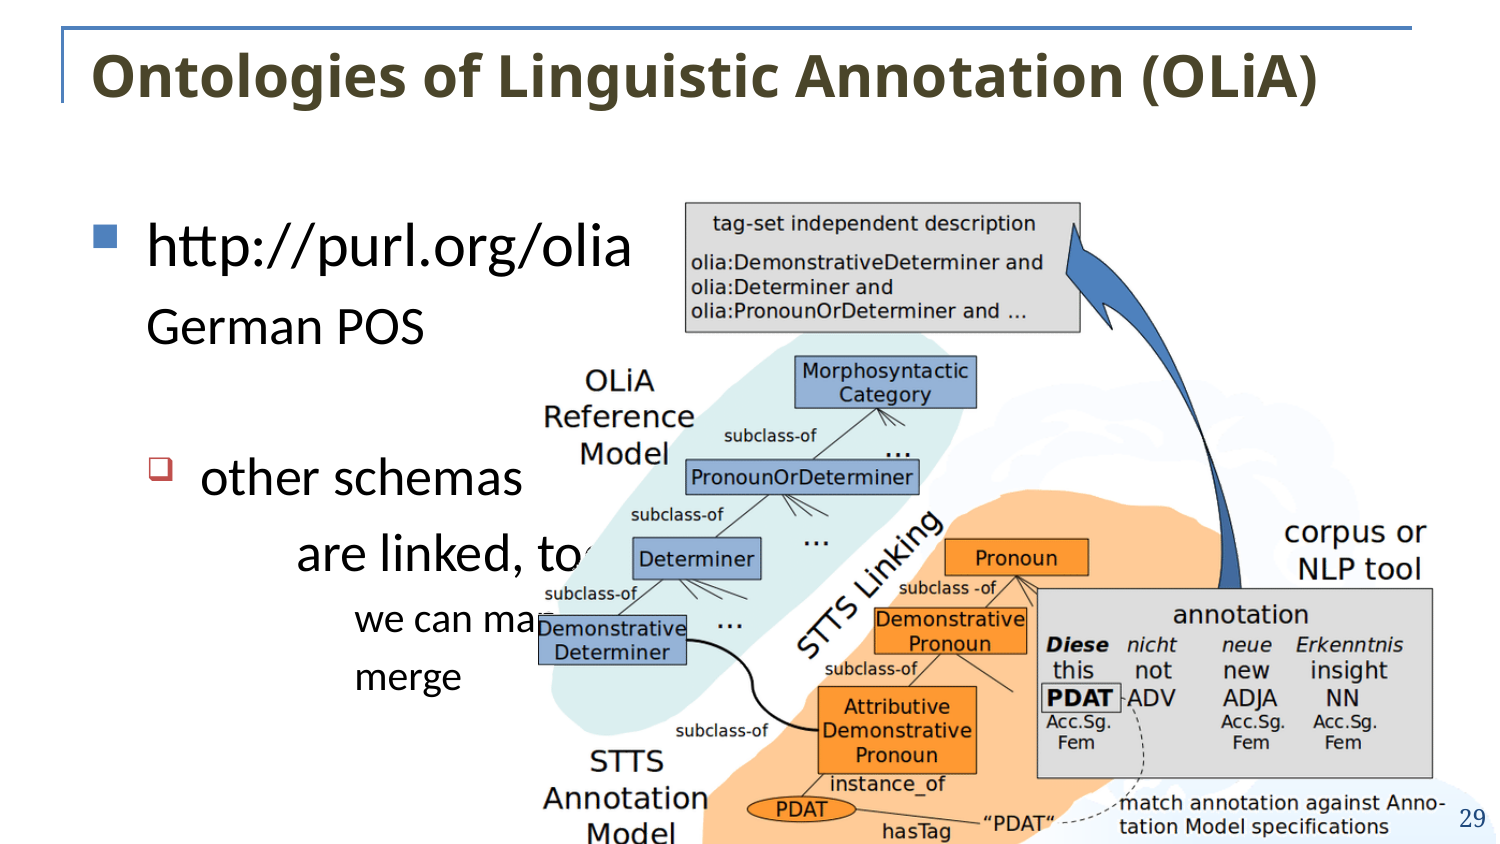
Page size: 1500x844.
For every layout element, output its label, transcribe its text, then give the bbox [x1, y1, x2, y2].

slide_number 29 [1455, 787, 1500, 844]
title Ontologies of Linguistic Annotation (OLiA) [75, 32, 1425, 173]
list http://purl.org/olia German POS other schemas are linked, too we can map or merge [75, 196, 532, 755]
picture [537, 162, 1451, 844]
